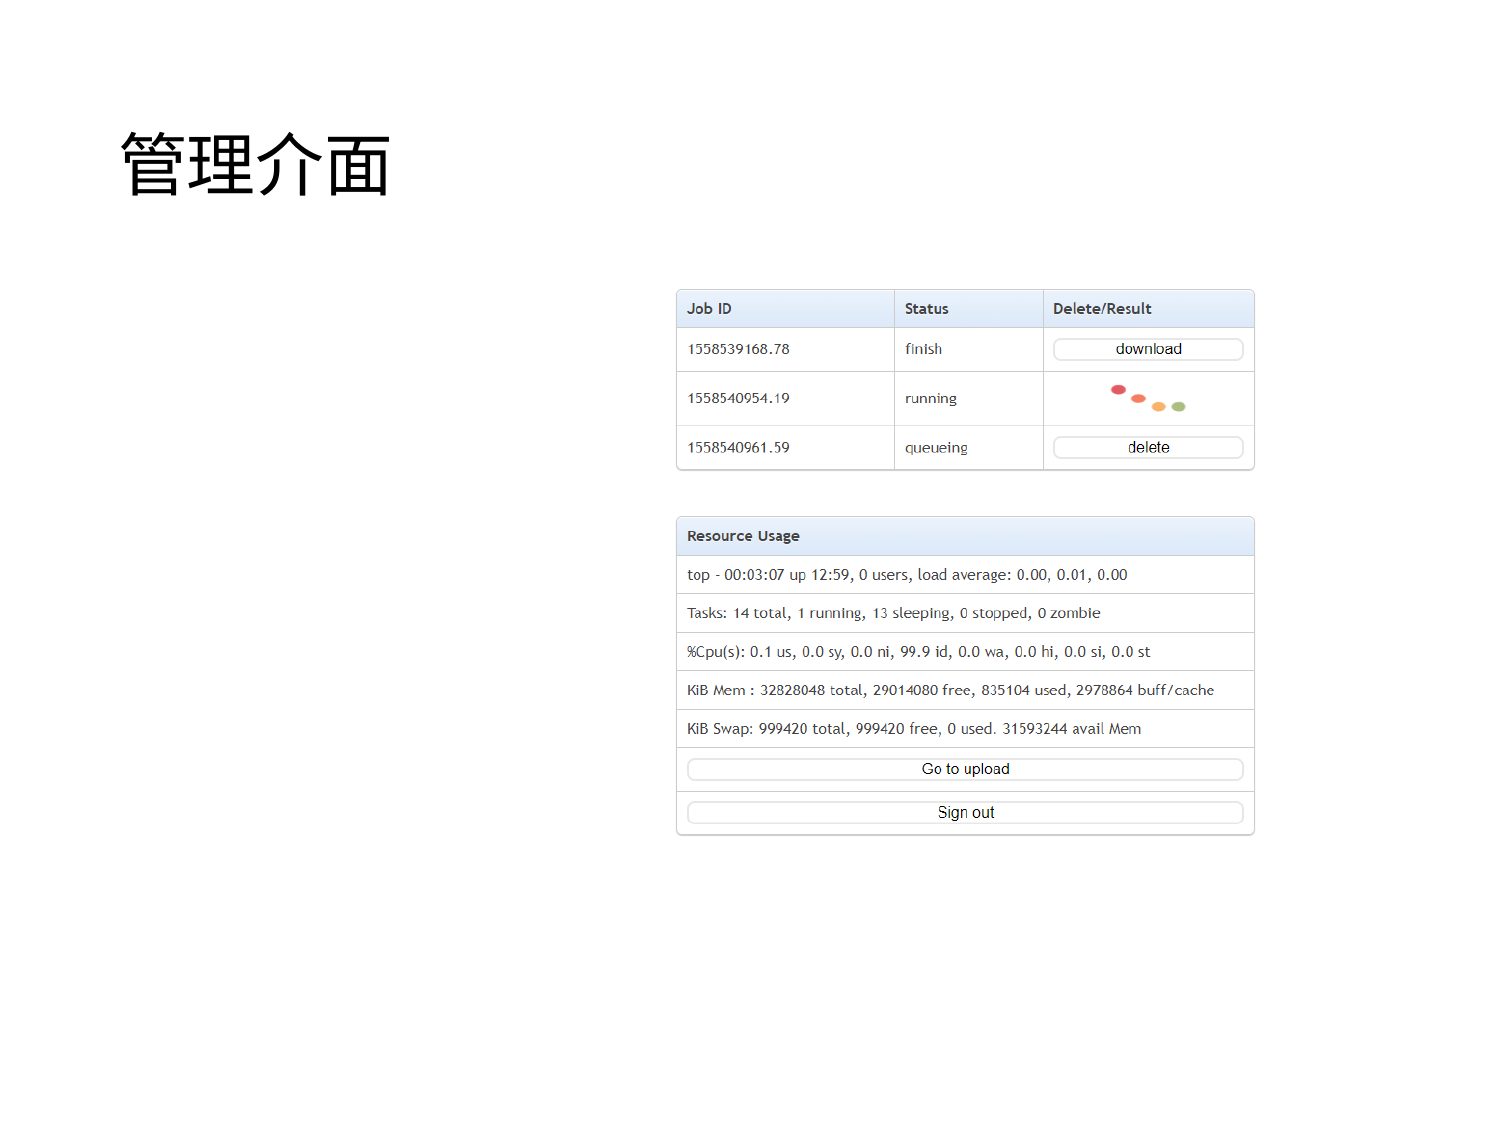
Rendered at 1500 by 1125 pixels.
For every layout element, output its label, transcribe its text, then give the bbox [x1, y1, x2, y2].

title 管理介面 [103, 59, 1397, 278]
picture [642, 267, 1292, 849]
